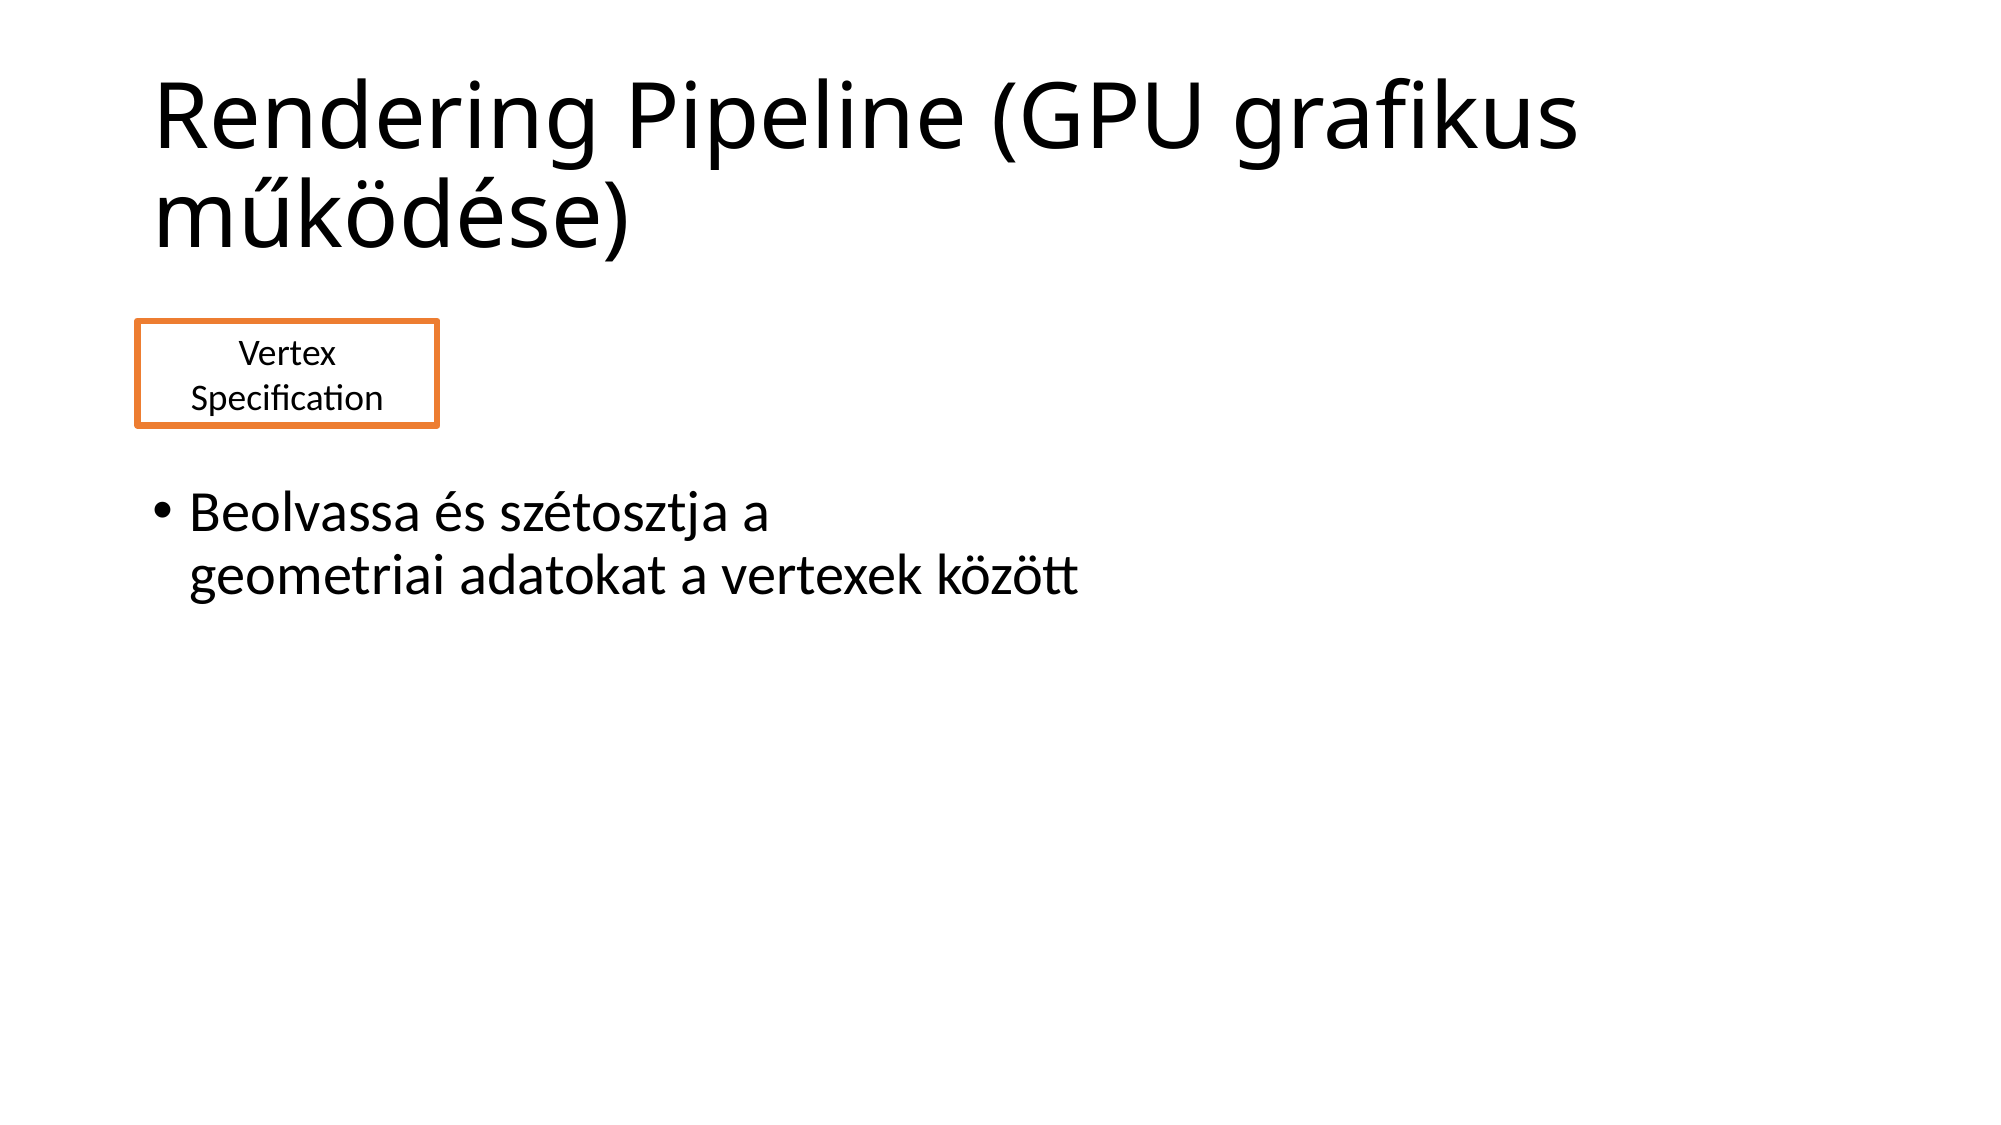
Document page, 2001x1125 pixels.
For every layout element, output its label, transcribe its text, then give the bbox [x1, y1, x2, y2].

title Rendering Pipeline (GPU grafikus működése) [137, 59, 1863, 278]
list Beolvassa és szétosztja a geometriai adatokat a vertexek között [137, 299, 1863, 1014]
text_box Vertex Specification [137, 320, 438, 426]
